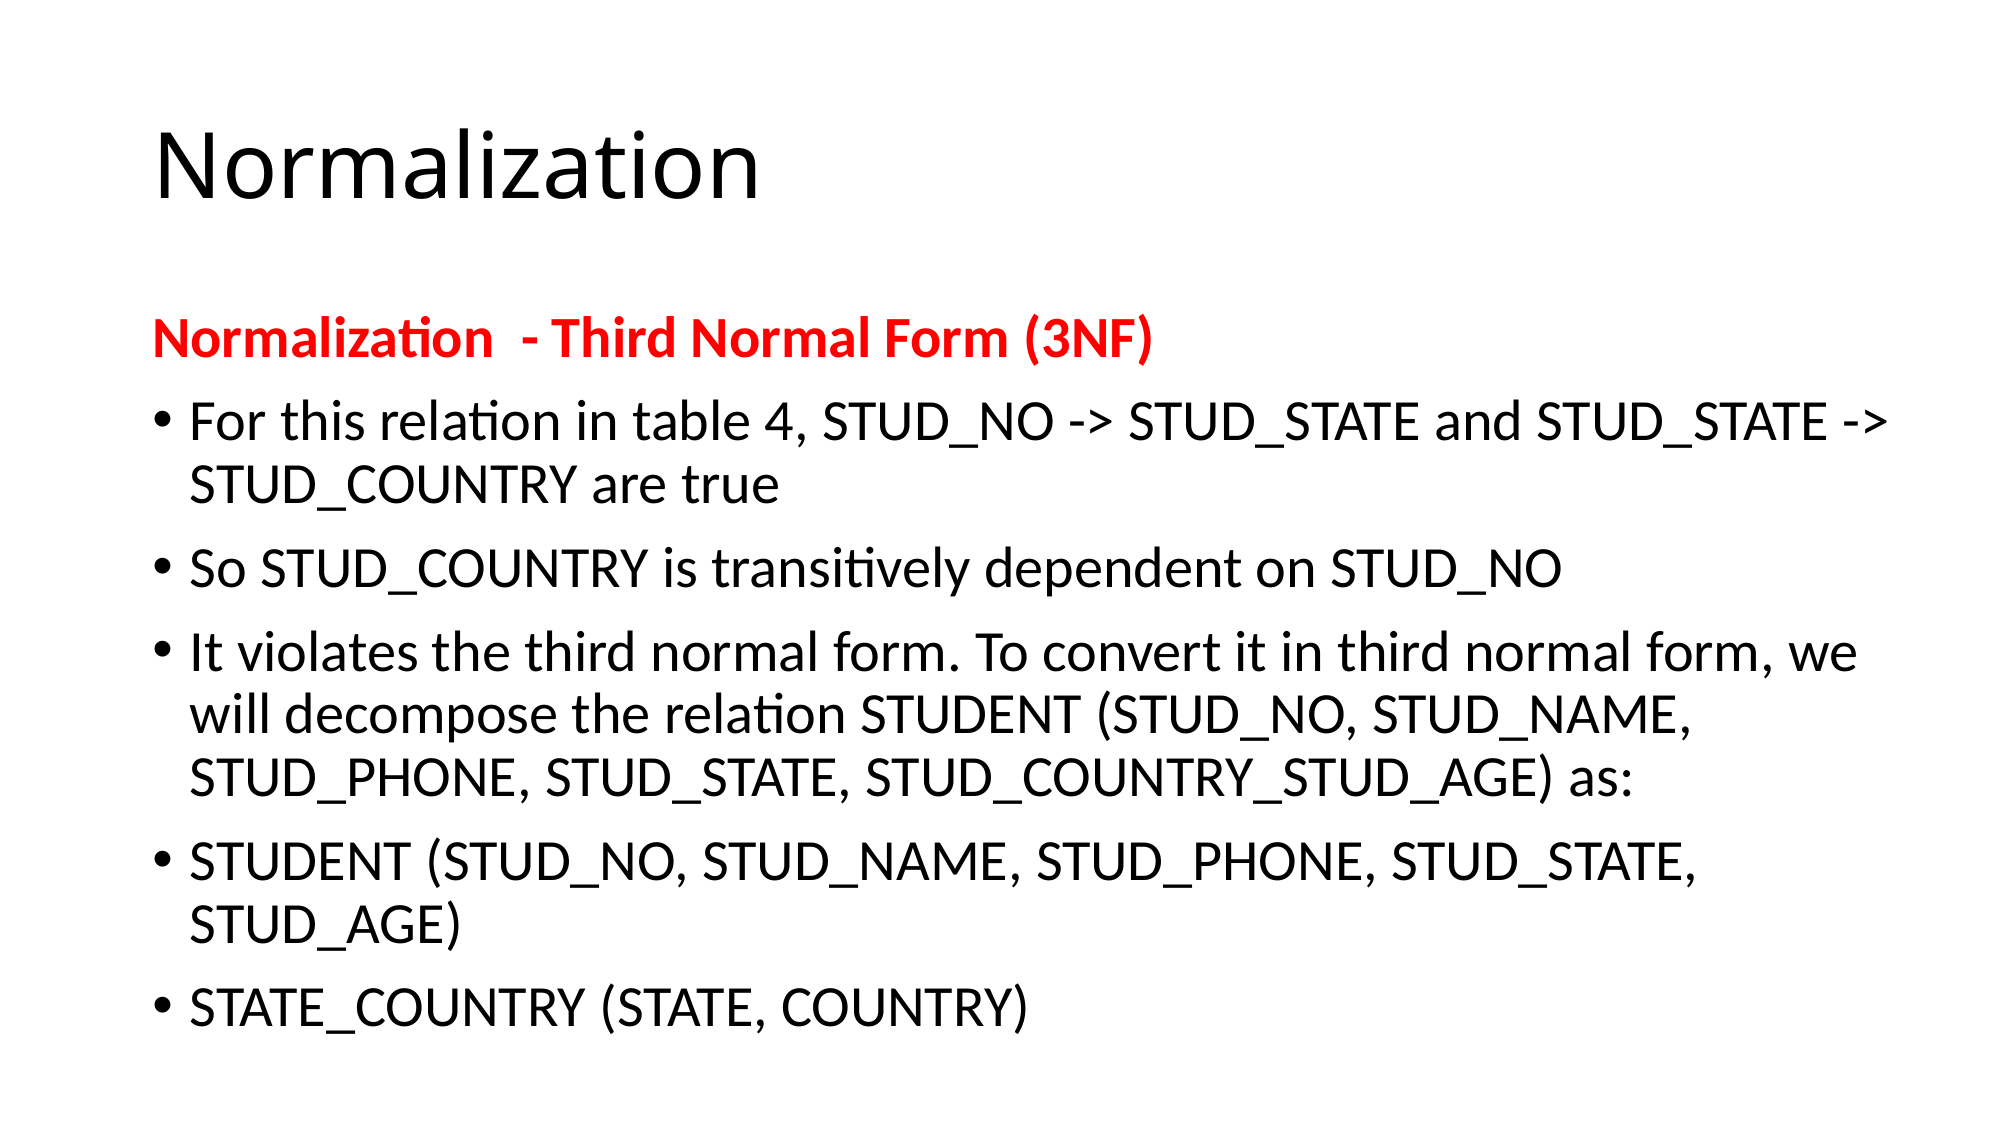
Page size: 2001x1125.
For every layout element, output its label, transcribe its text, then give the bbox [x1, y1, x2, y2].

list Normalization - Third Normal Form (3NF) For this relation in table 4, STUD_NO -> STUD_STATE and STUD_STATE -> STUD_COUNTRY are true So STUD_COUNTRY is transitively dependent on STUD_NO It violates the third normal form. To convert it in third normal form, we will decompose the relation STUDENT (STUD_NO, STUD_NAME, STUD_PHONE, STUD_STATE, STUD_COUNTRY_STUD_AGE) as: STUDENT (STUD_NO, STUD_NAME, STUD_PHONE, STUD_STATE, STUD_AGE) STATE_COUNTRY (STATE, COUNTRY) [137, 299, 1957, 1080]
title Normalization [137, 59, 1863, 278]
